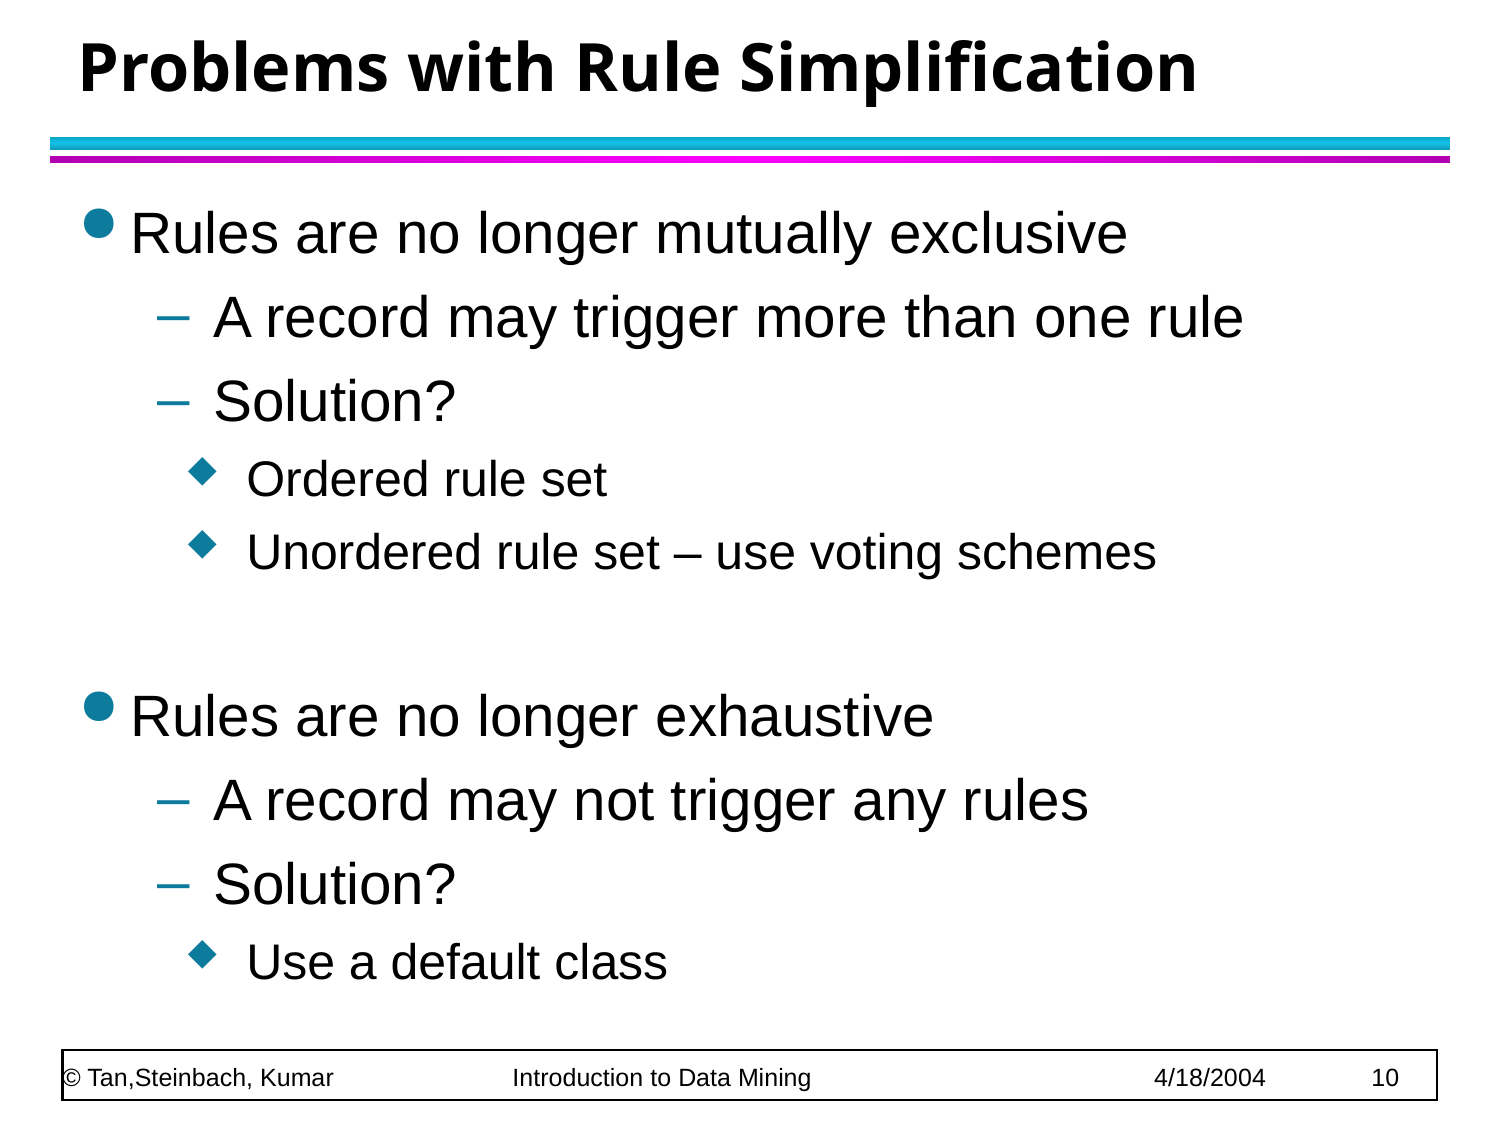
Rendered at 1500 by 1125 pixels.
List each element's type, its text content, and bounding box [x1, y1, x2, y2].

title Problems with Rule Simplification [61, 24, 1422, 113]
list Rules are no longer mutually exclusive A record may trigger more than one rule Solution? Ordered rule set Unordered rule set – use voting schemes Rules are no longer exhaustive A record may not trigger any rules Solution? Use a default class [66, 186, 1438, 1038]
